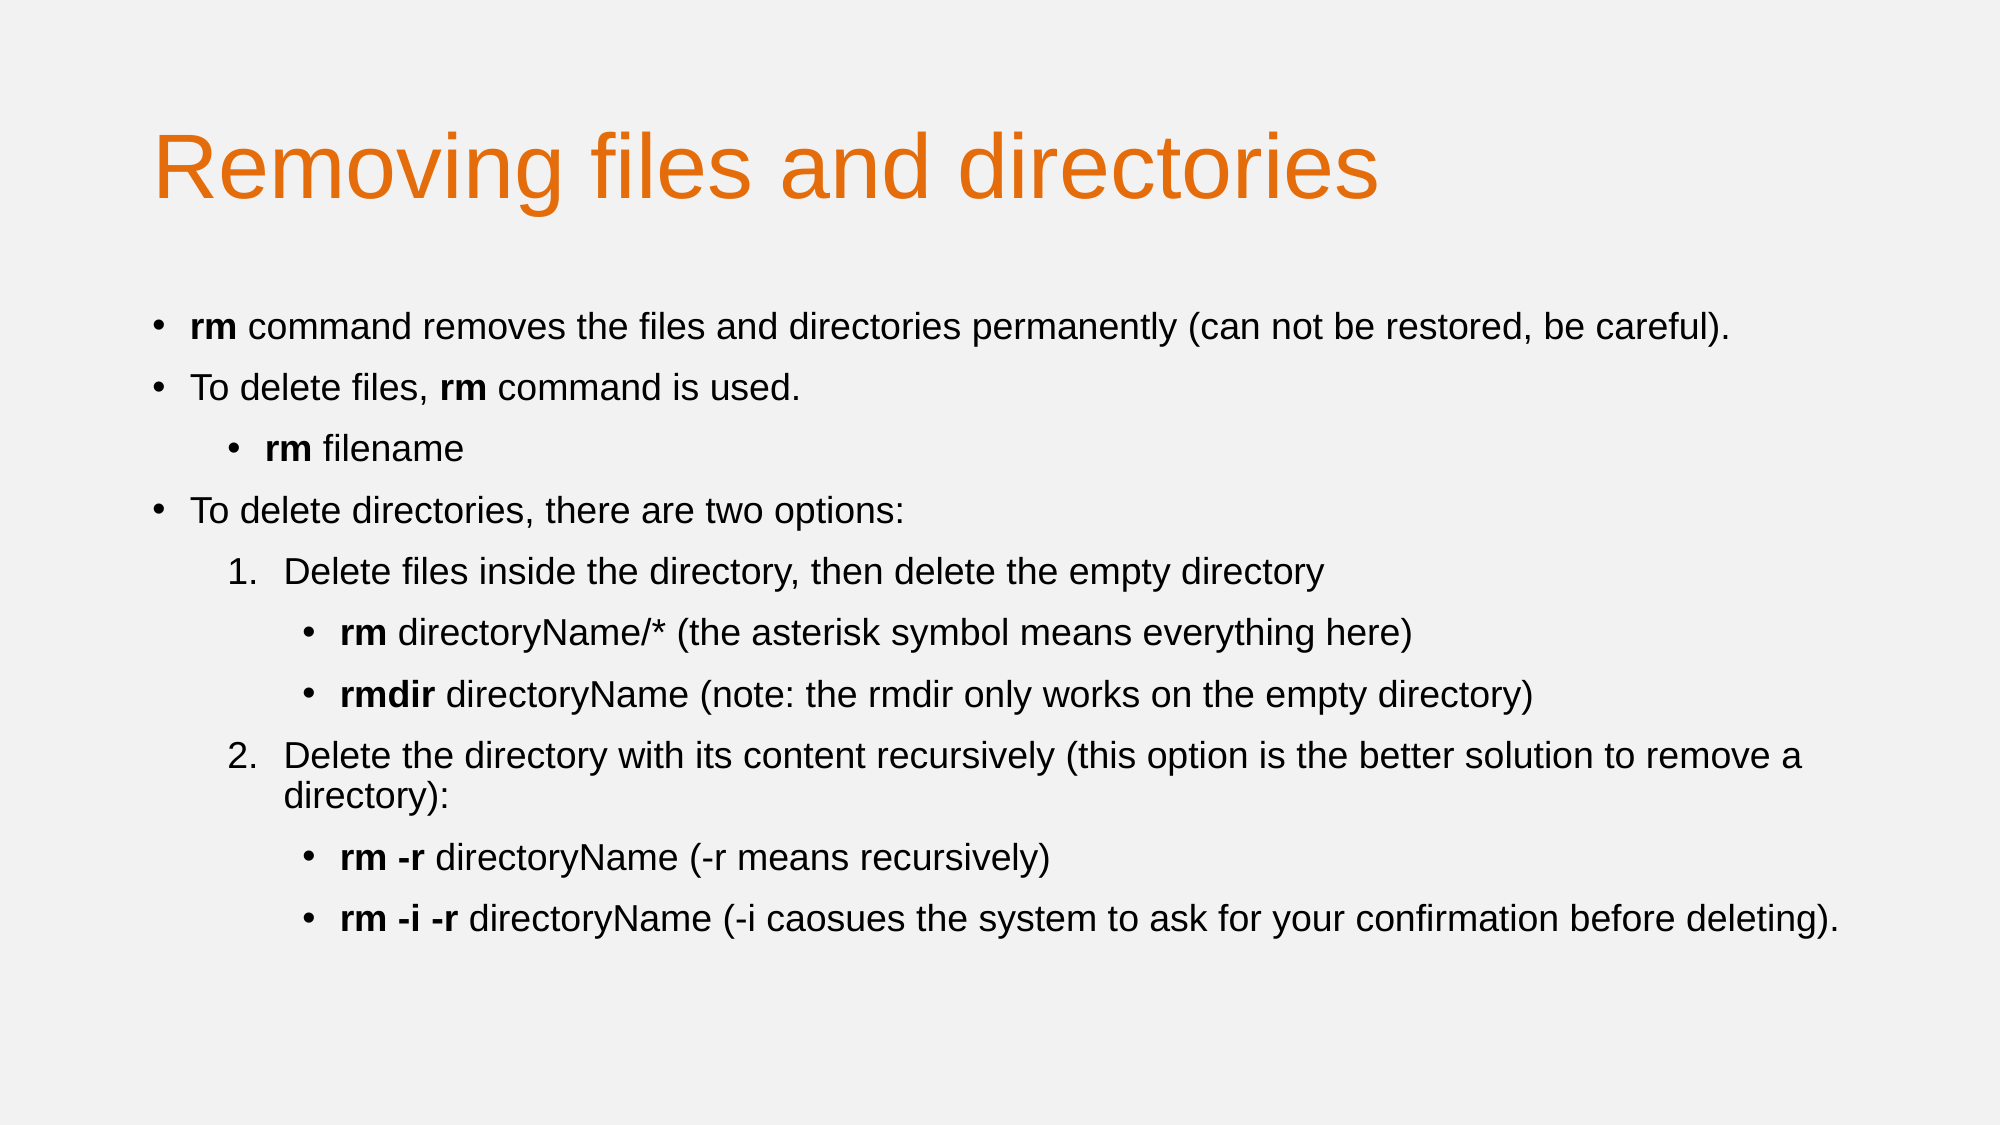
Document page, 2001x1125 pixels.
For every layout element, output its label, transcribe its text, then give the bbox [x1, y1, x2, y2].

list rm command removes the files and directories permanently (can not be restored, be careful). To delete files, rm command is used. rm filename To delete directories, there are two options: Delete files inside the directory, then delete the empty directory rm directoryName/* (the asterisk symbol means everything here) rmdir directoryName (note: the rmdir only works on the empty directory) Delete the directory with its content recursively (this option is the better solution to remove a directory): rm -r directoryName (-r means recursively) rm -i -r directoryName (-i caosues the system to ask for your confirmation before deleting). [137, 299, 1863, 1013]
title Removing files and directories [137, 59, 1863, 278]
